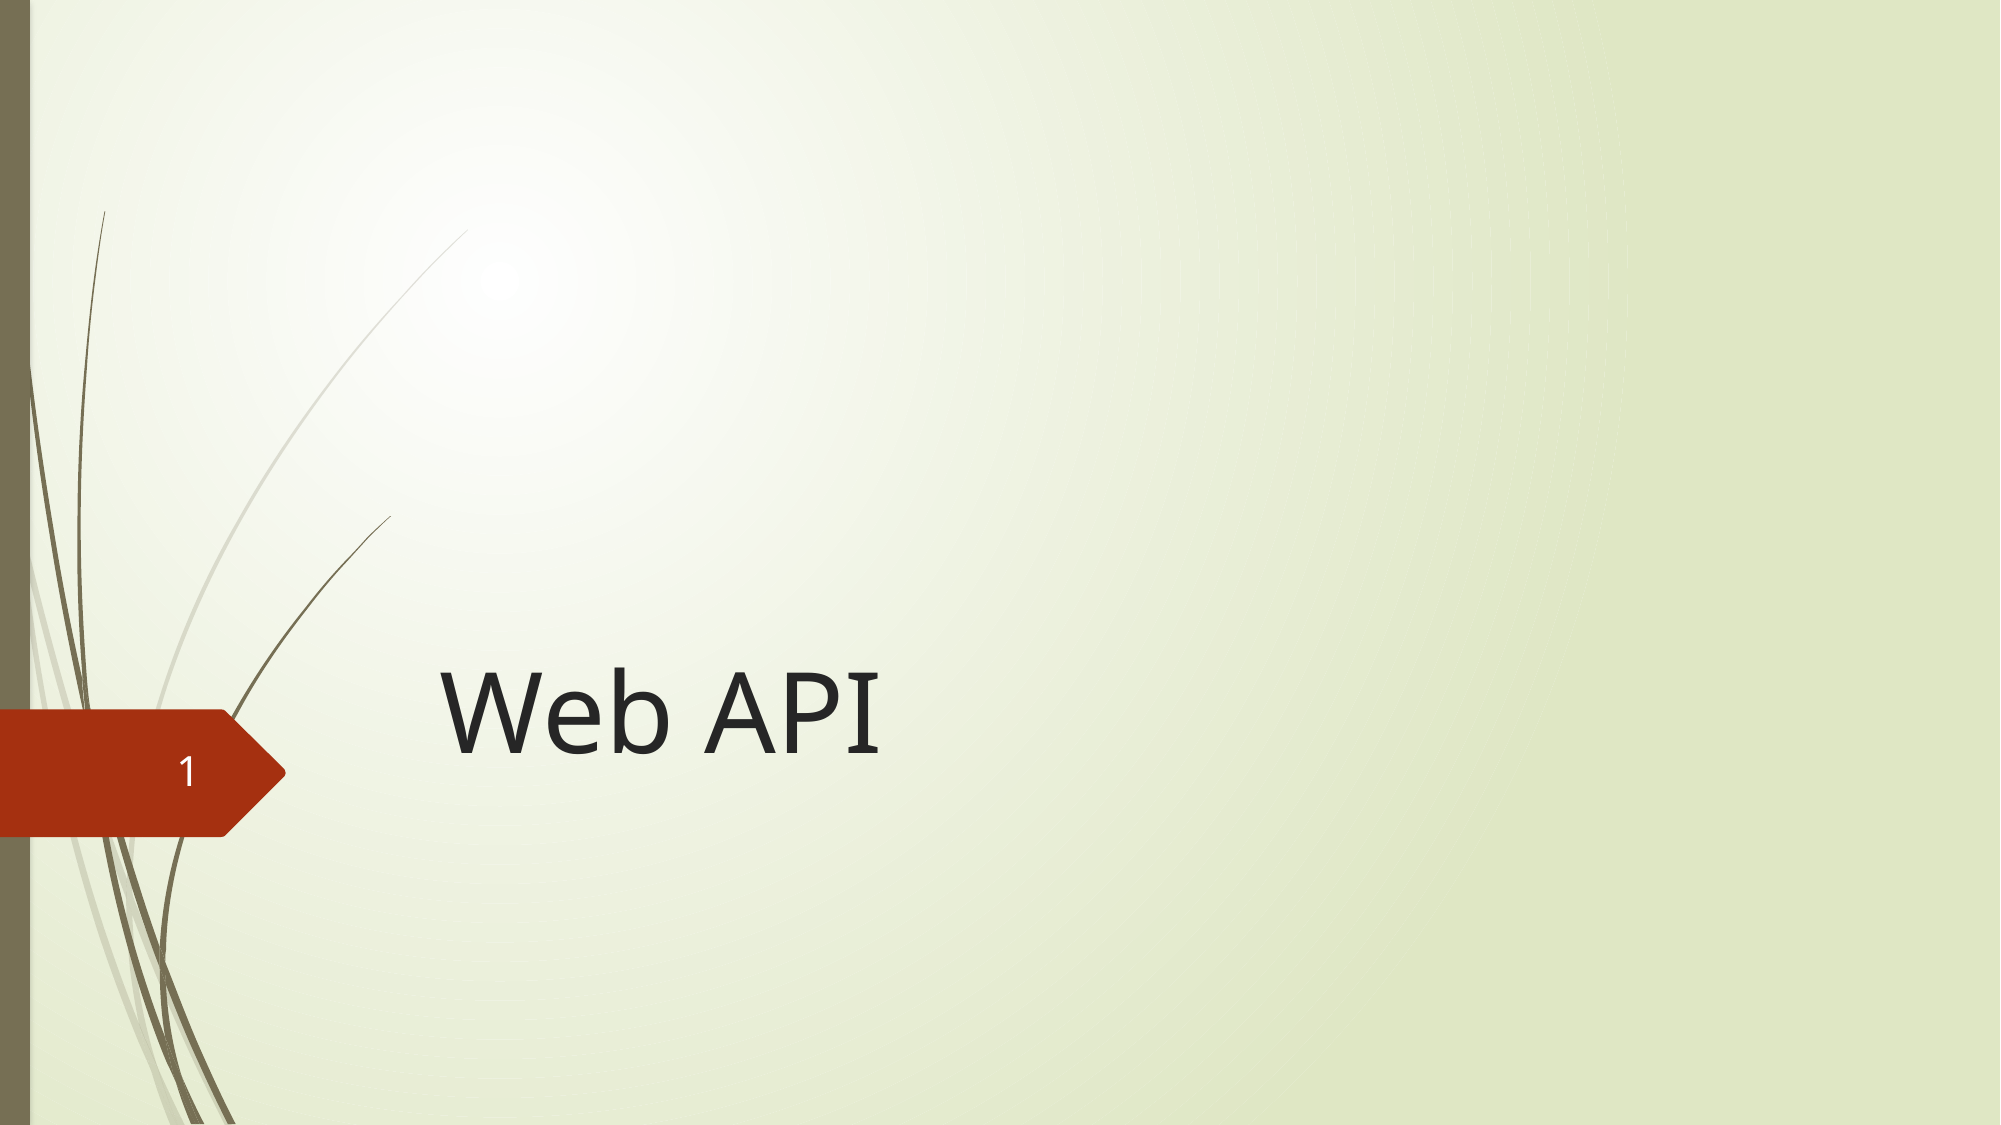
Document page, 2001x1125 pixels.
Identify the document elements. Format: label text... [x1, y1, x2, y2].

title Web API [424, 412, 1888, 784]
slide_number 1 [87, 743, 216, 803]
